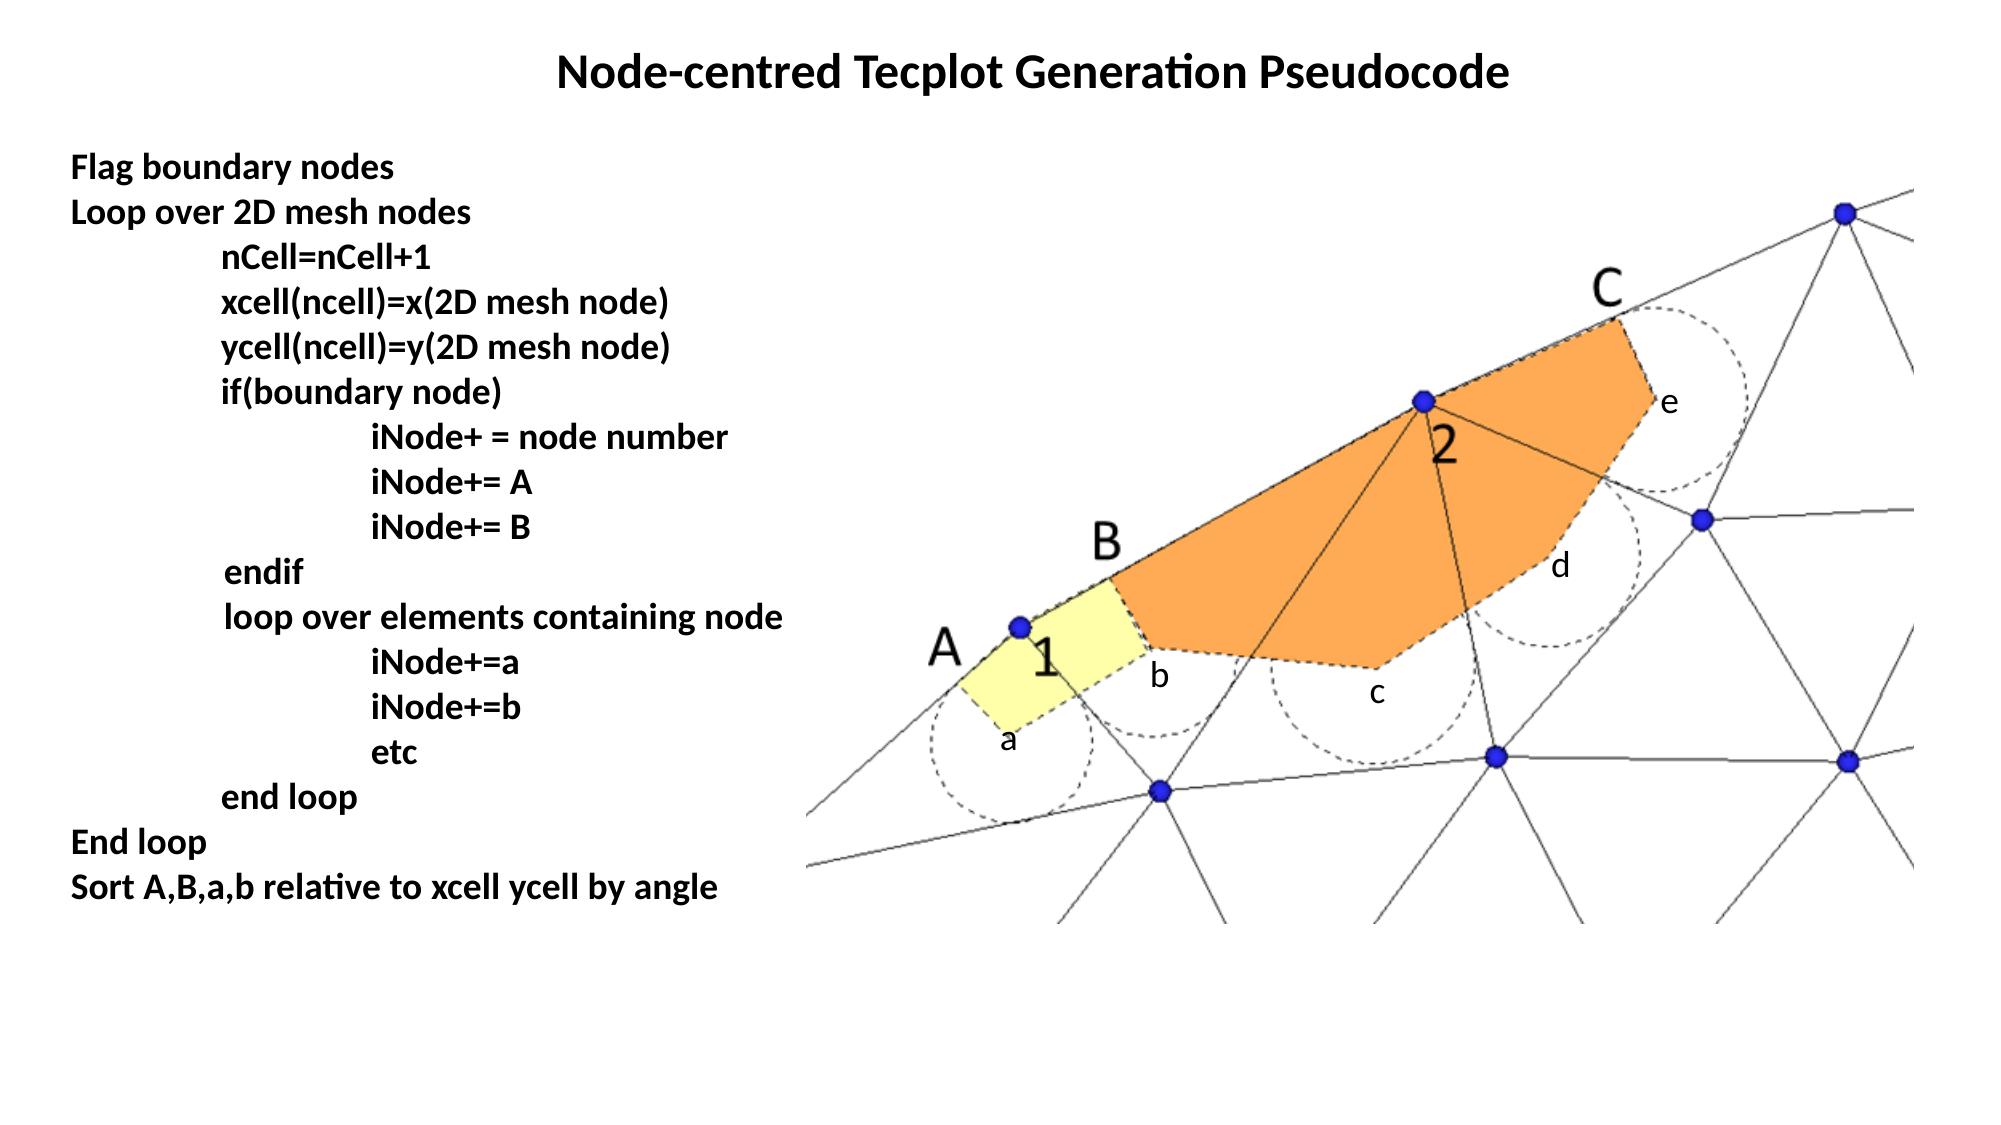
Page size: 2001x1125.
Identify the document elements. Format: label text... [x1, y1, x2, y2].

text_box Flag boundary nodes Loop over 2D mesh nodes nCell=nCell+1 xcell(ncell)=x(2D mesh node) ycell(ncell)=y(2D mesh node) if(boundary node) iNode+ = node number iNode+= A iNode+= B endif loop over elements containing node iNode+=a iNode+=b etc end loop End loop Sort A,B,a,b relative to xcell ycell by angle [55, 134, 842, 960]
text_box Node-centred Tecplot Generation Pseudocode [307, 31, 1761, 107]
picture [805, 183, 1914, 924]
